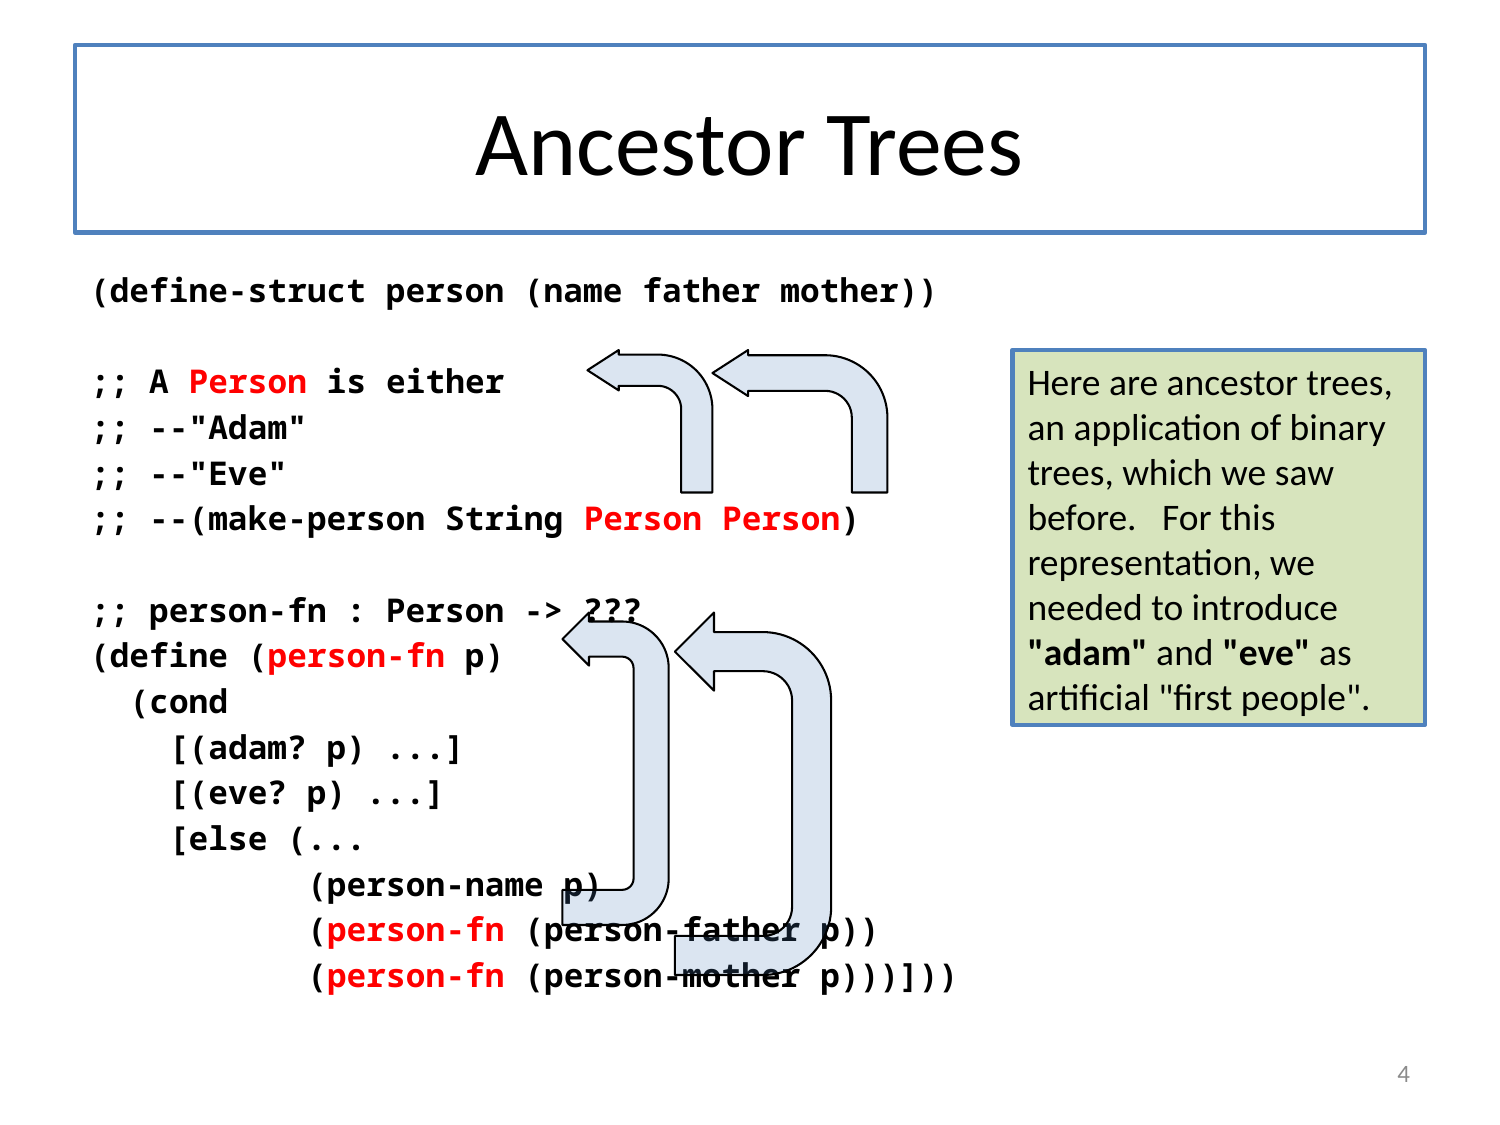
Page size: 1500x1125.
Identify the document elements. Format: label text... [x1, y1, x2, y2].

title Ancestor Trees [73, 43, 1427, 235]
text_box [672, 610, 834, 978]
text_box [585, 348, 715, 495]
text_box Here are ancestor trees, an application of binary trees, which we saw before. For this representation, we needed to introduce "adam" and "eve" as artificial "first people". [1010, 348, 1427, 727]
text_box [560, 610, 671, 928]
text_box [710, 348, 890, 495]
list (define-struct person (name father mother)) ;; A Person is either ;; --"Adam" ;; --"Eve" ;; --(make-person String Person Person) ;; person-fn : Person -> ??? (define (person-fn p) (cond [(adam? p) ...] [(eve? p) ...] [else (... (person-name p) (person-fn (person-father p)) (person-fn (person-mother p)))])) [75, 262, 1425, 1005]
slide_number 4 [1074, 1042, 1425, 1103]
